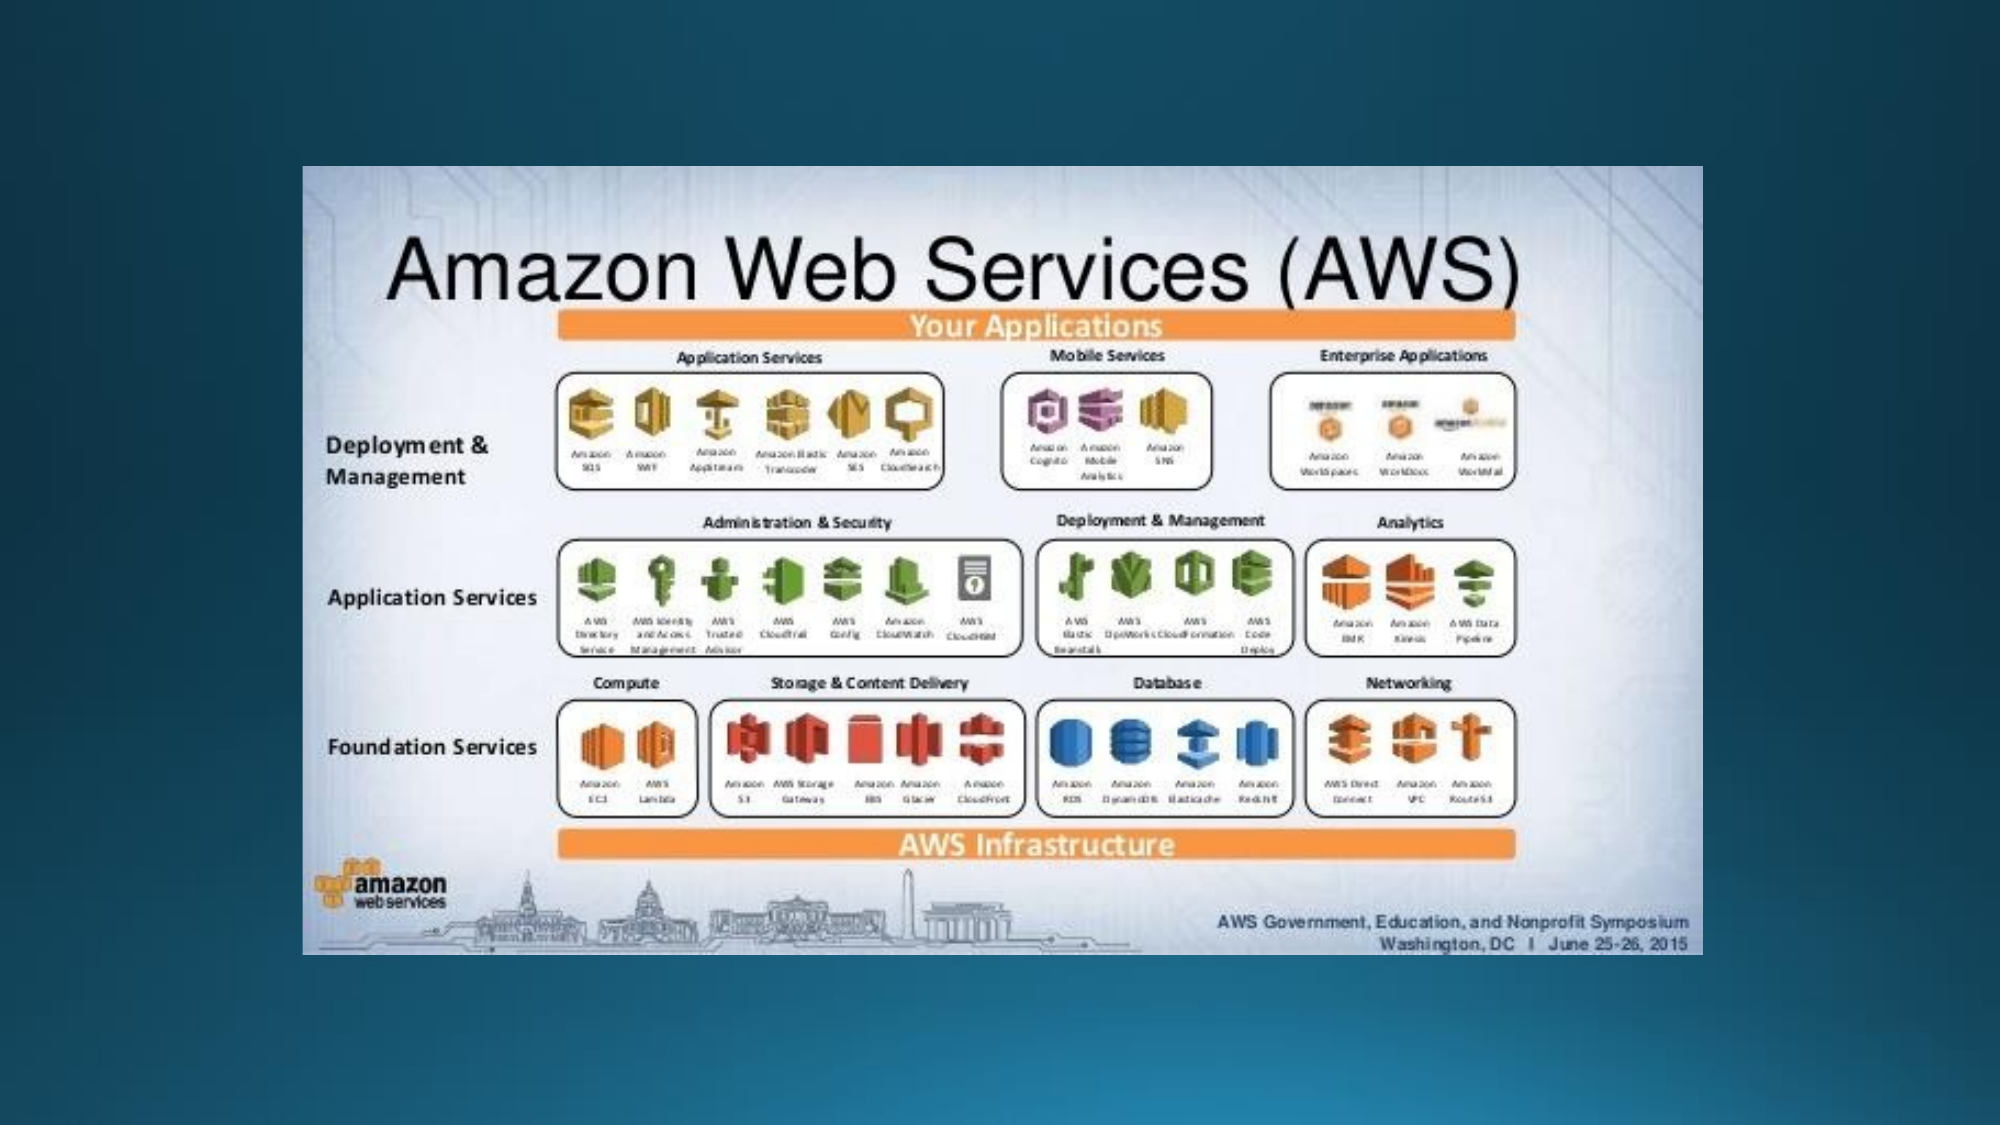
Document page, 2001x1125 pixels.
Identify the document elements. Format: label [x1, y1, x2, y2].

picture [0, 0, 2000, 1125]
text_box [302, 166, 1703, 955]
